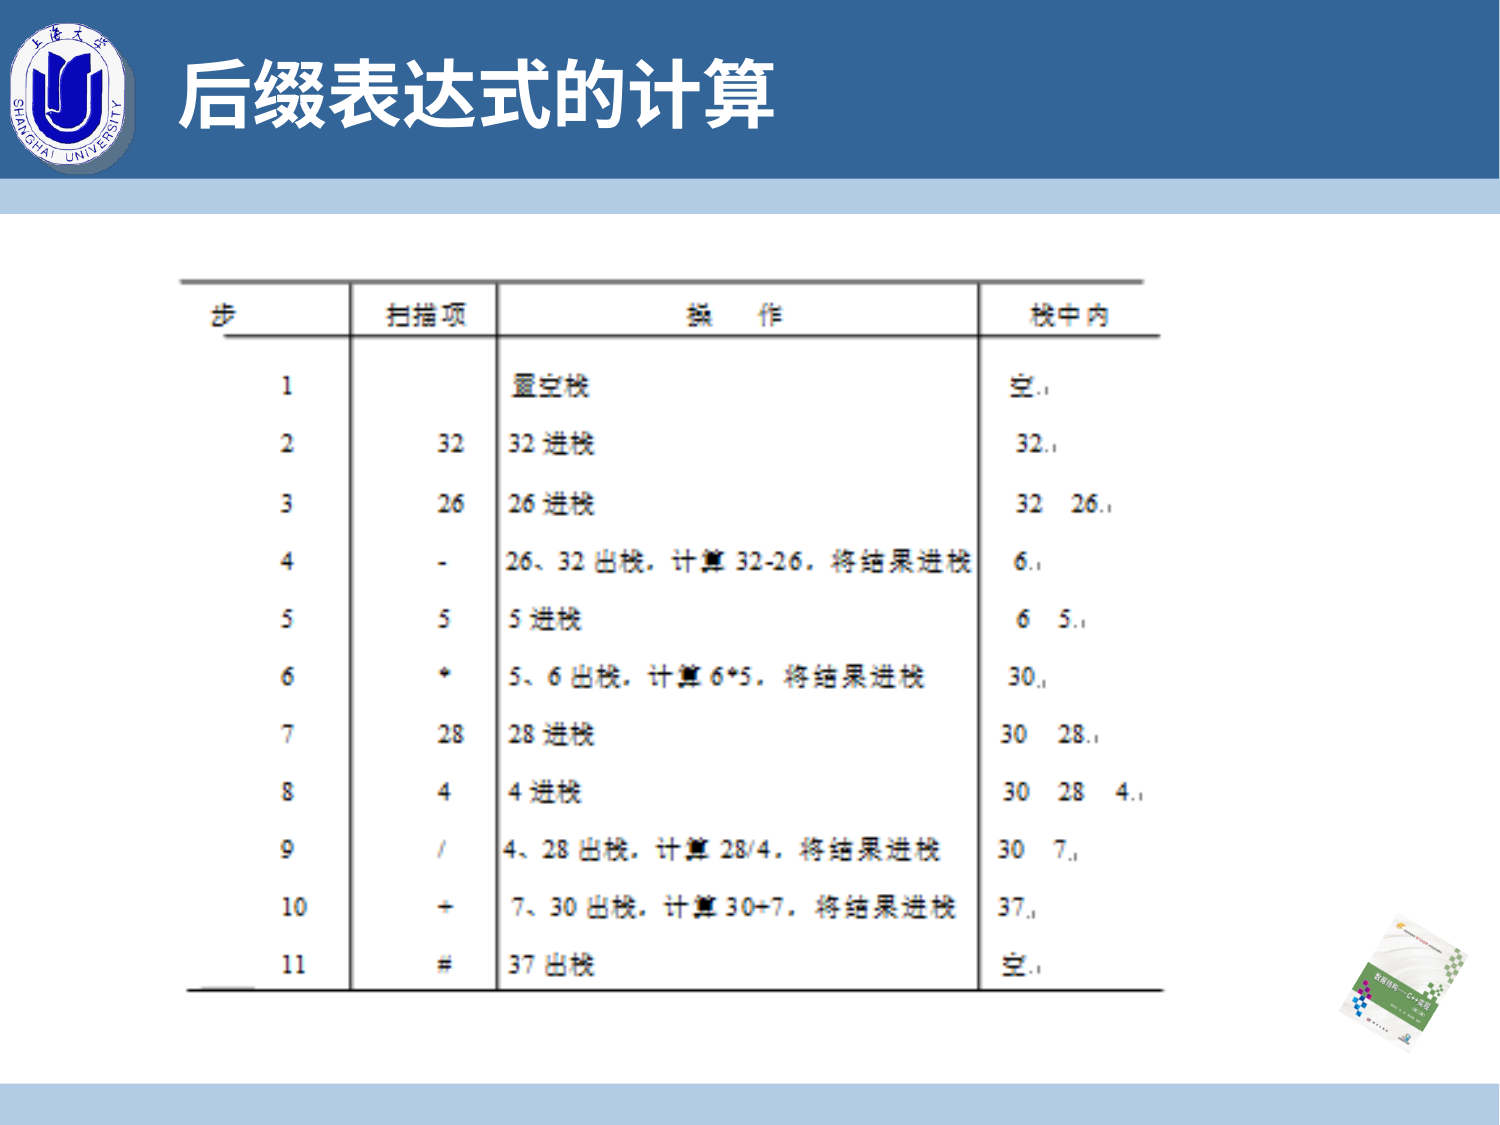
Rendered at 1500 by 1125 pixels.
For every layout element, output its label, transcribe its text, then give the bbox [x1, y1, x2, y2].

title 后缀表达式的计算 [162, 23, 1436, 161]
picture [1339, 913, 1468, 1053]
picture [135, 266, 1245, 1024]
picture [4, 17, 128, 176]
